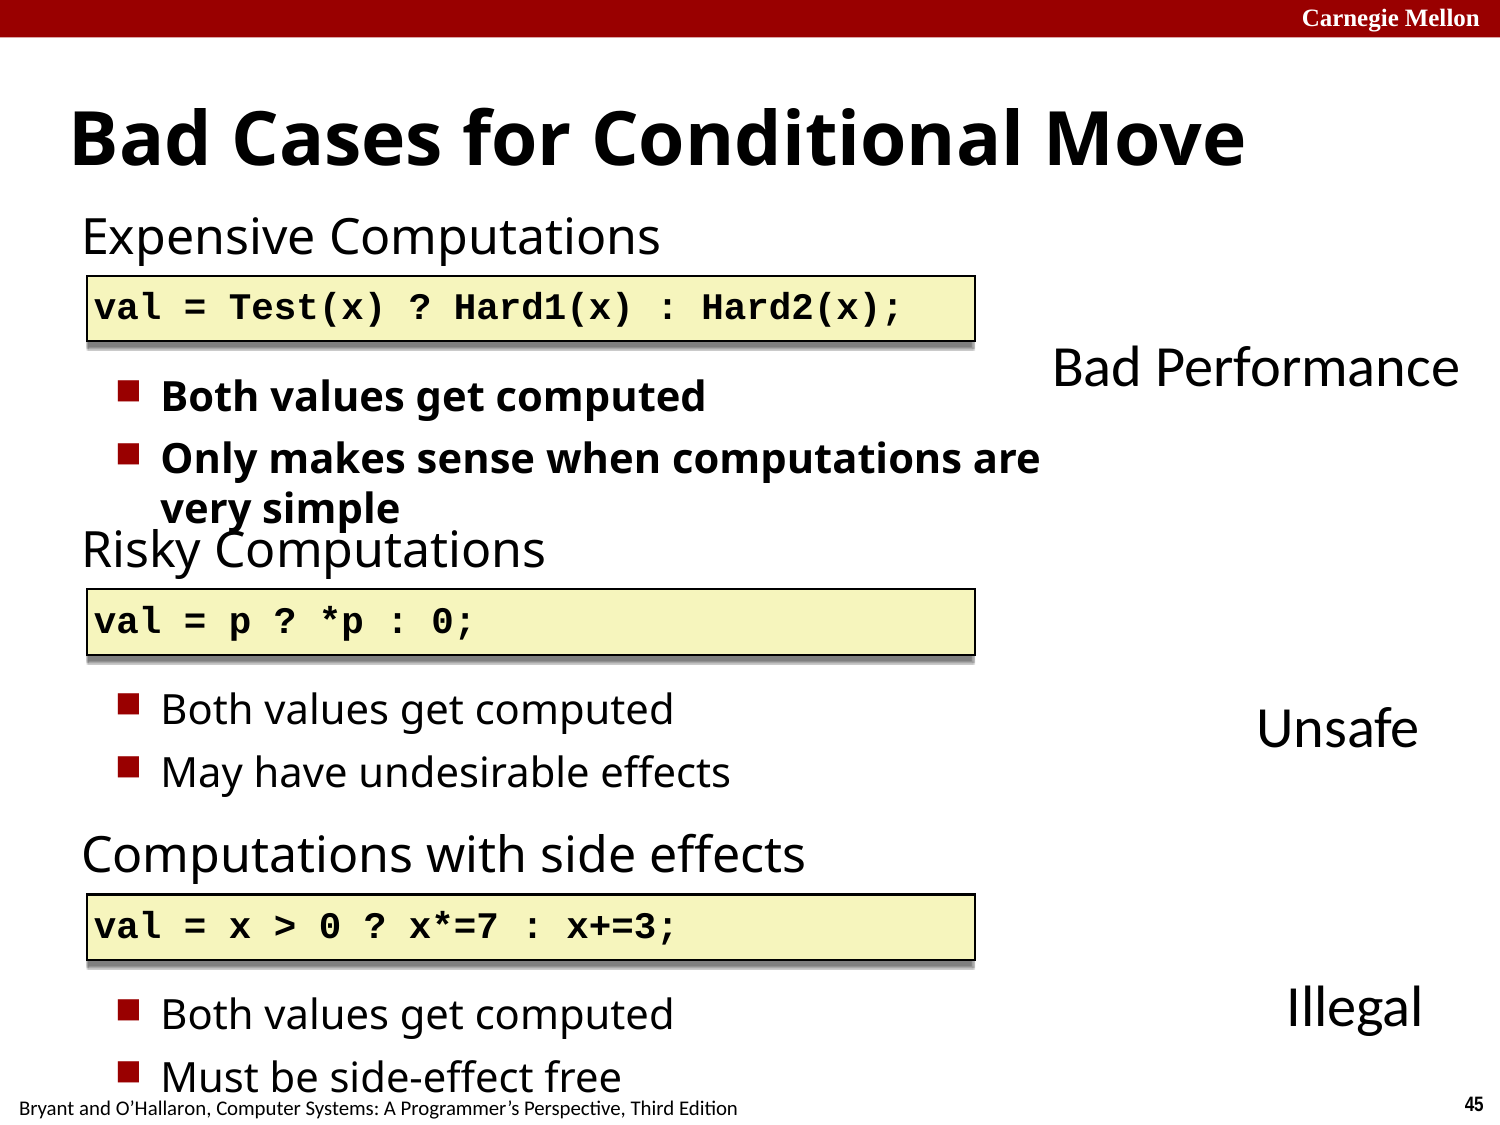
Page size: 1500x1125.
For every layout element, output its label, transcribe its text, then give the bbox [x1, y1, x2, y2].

list Both values get computed Only makes sense when computations are very simple [112, 363, 1115, 464]
text_box Expensive Computations [75, 230, 850, 271]
text_box val = Test(x) ? Hard1(x) : Hard2(x); [87, 275, 975, 342]
text_box Illegal [1271, 960, 1439, 1046]
title Bad Cases for Conditional Move [62, 41, 1438, 230]
text_box Bad Performance [1037, 320, 1476, 406]
text_box Unsafe [1241, 681, 1435, 767]
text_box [74, 511, 976, 778]
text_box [74, 816, 976, 1083]
